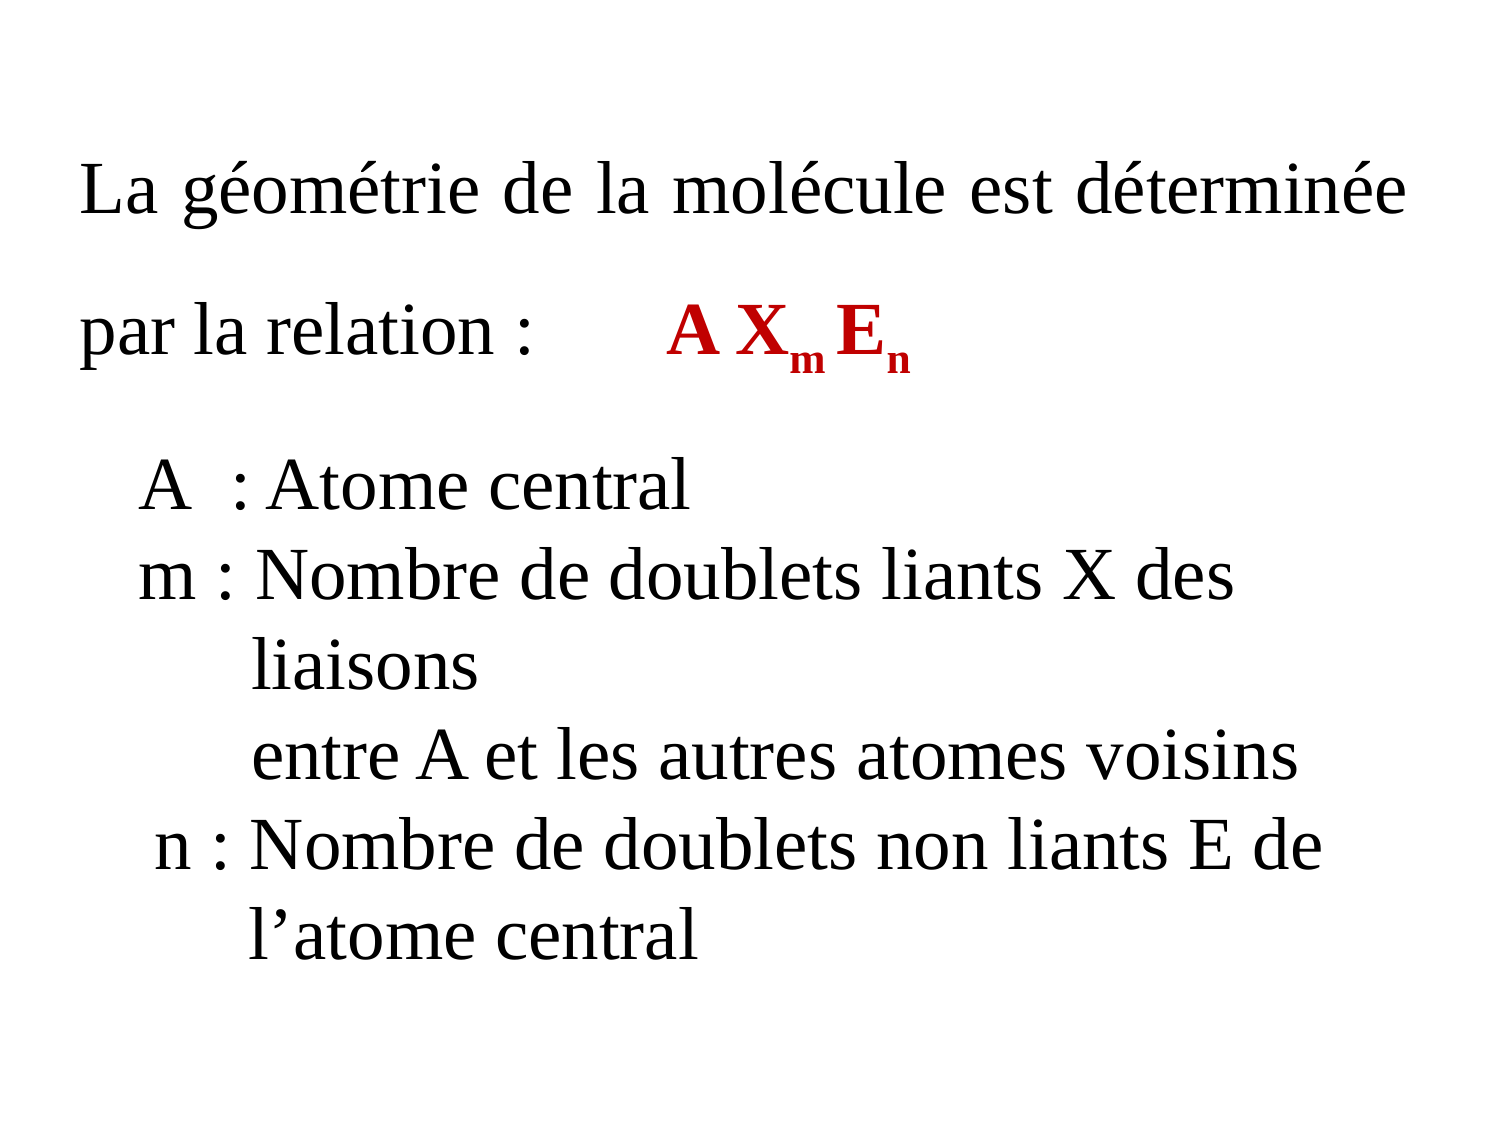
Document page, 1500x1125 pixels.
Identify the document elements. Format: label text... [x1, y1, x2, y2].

text_box A : Atome central m : Nombre de doublets liants X des liaisons entre A et les autres atomes voisins n : Nombre de doublets non liants E de l’atome central [123, 427, 1365, 982]
text_box La géométrie de la molécule est déterminée par la relation : A Xm En [64, 85, 1447, 390]
